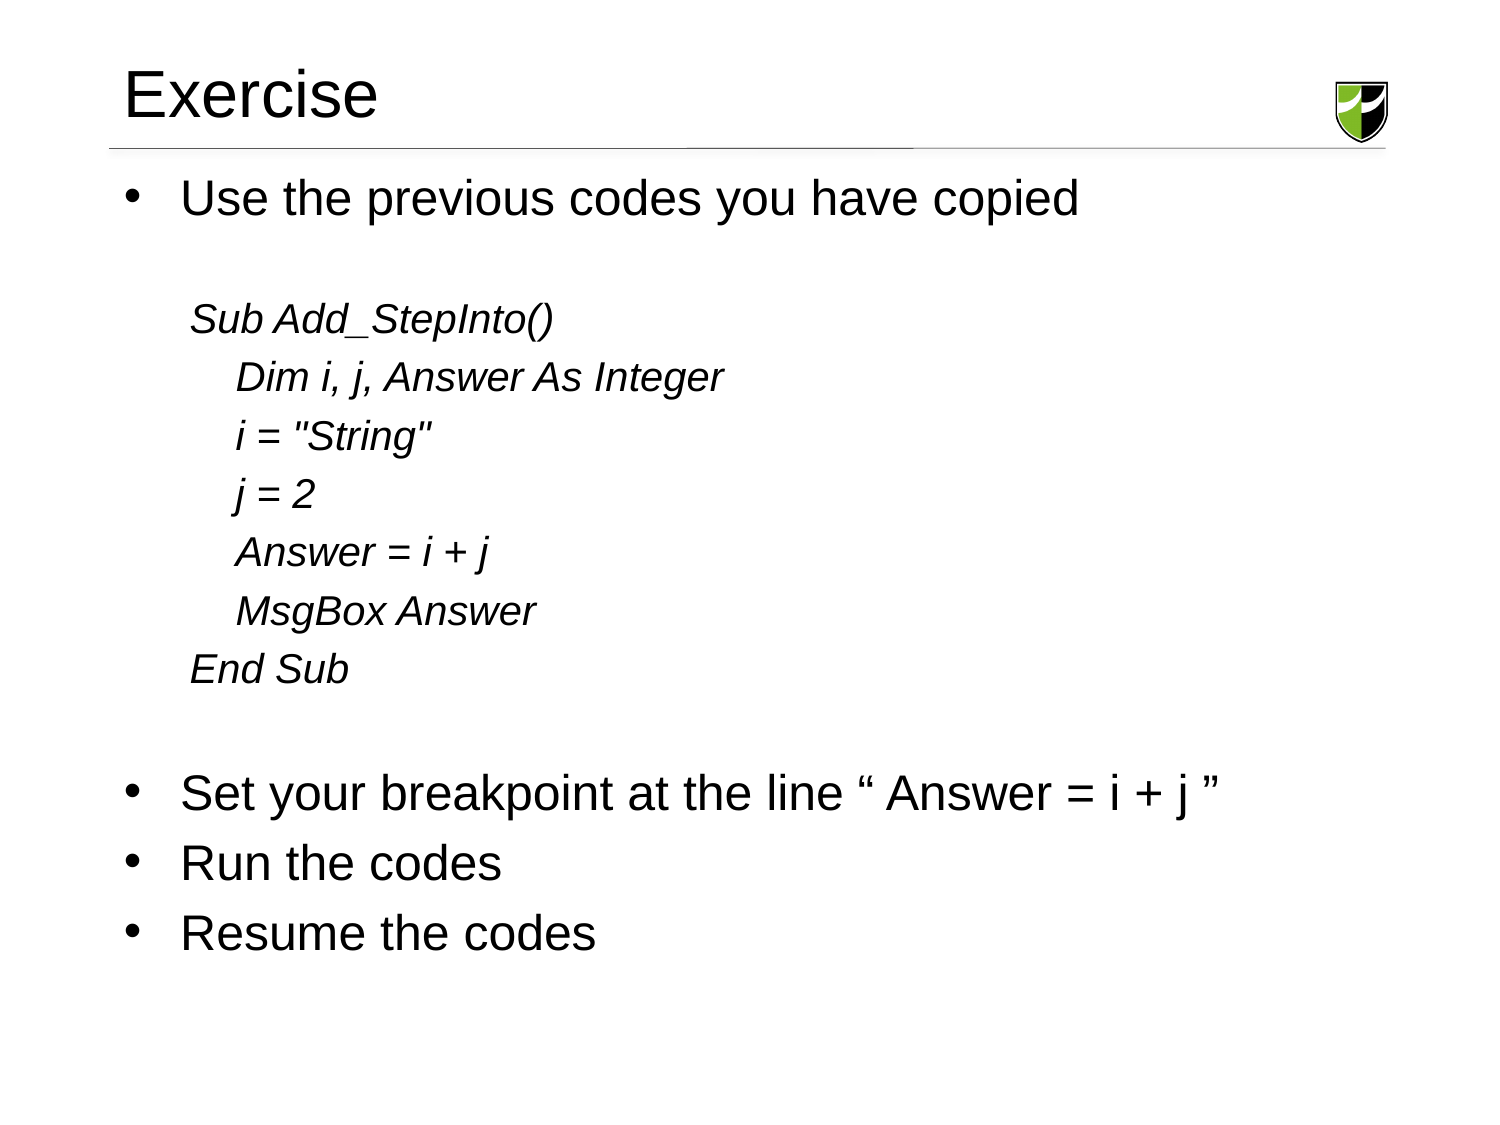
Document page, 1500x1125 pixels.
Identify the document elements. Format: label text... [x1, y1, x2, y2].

title Exercise [109, 42, 1129, 143]
picture [1335, 75, 1393, 143]
list Use the previous codes you have copied Sub Add_StepInto() Dim i, j, Answer As Integer i = "String" j = 2 Answer = i + j MsgBox Answer End Sub Set your breakpoint at the line “ Answer = i + j ” Run the codes Resume the codes [109, 157, 1386, 1000]
